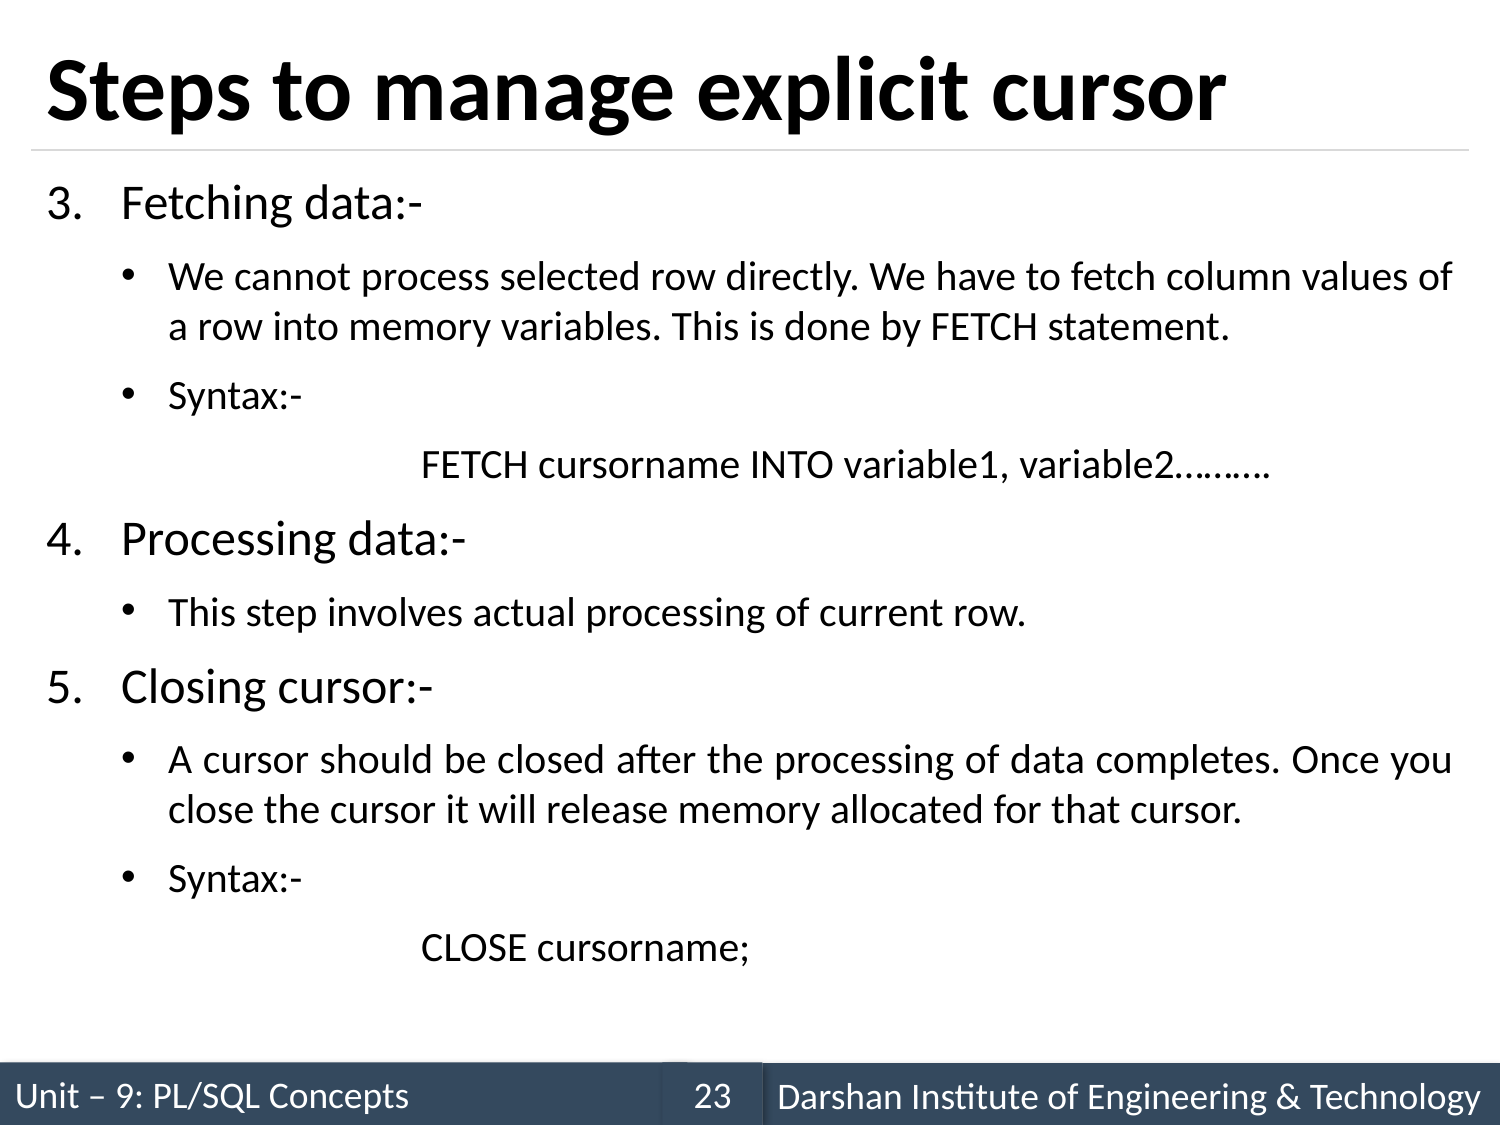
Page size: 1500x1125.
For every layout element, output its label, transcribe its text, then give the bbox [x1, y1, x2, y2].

list Fetching data:- We cannot process selected row directly. We have to fetch column values of a row into memory variables. This is done by FETCH statement. Syntax:- FETCH cursorname INTO variable1, variable2………. Processing data:- This step involves actual processing of current row. Closing cursor:- A cursor should be closed after the processing of data completes. Once you close the cursor it will release memory allocated for that cursor. Syntax:- CLOSE cursorname; [31, 162, 1469, 1038]
title Steps to manage explicit cursor [31, 17, 1469, 150]
